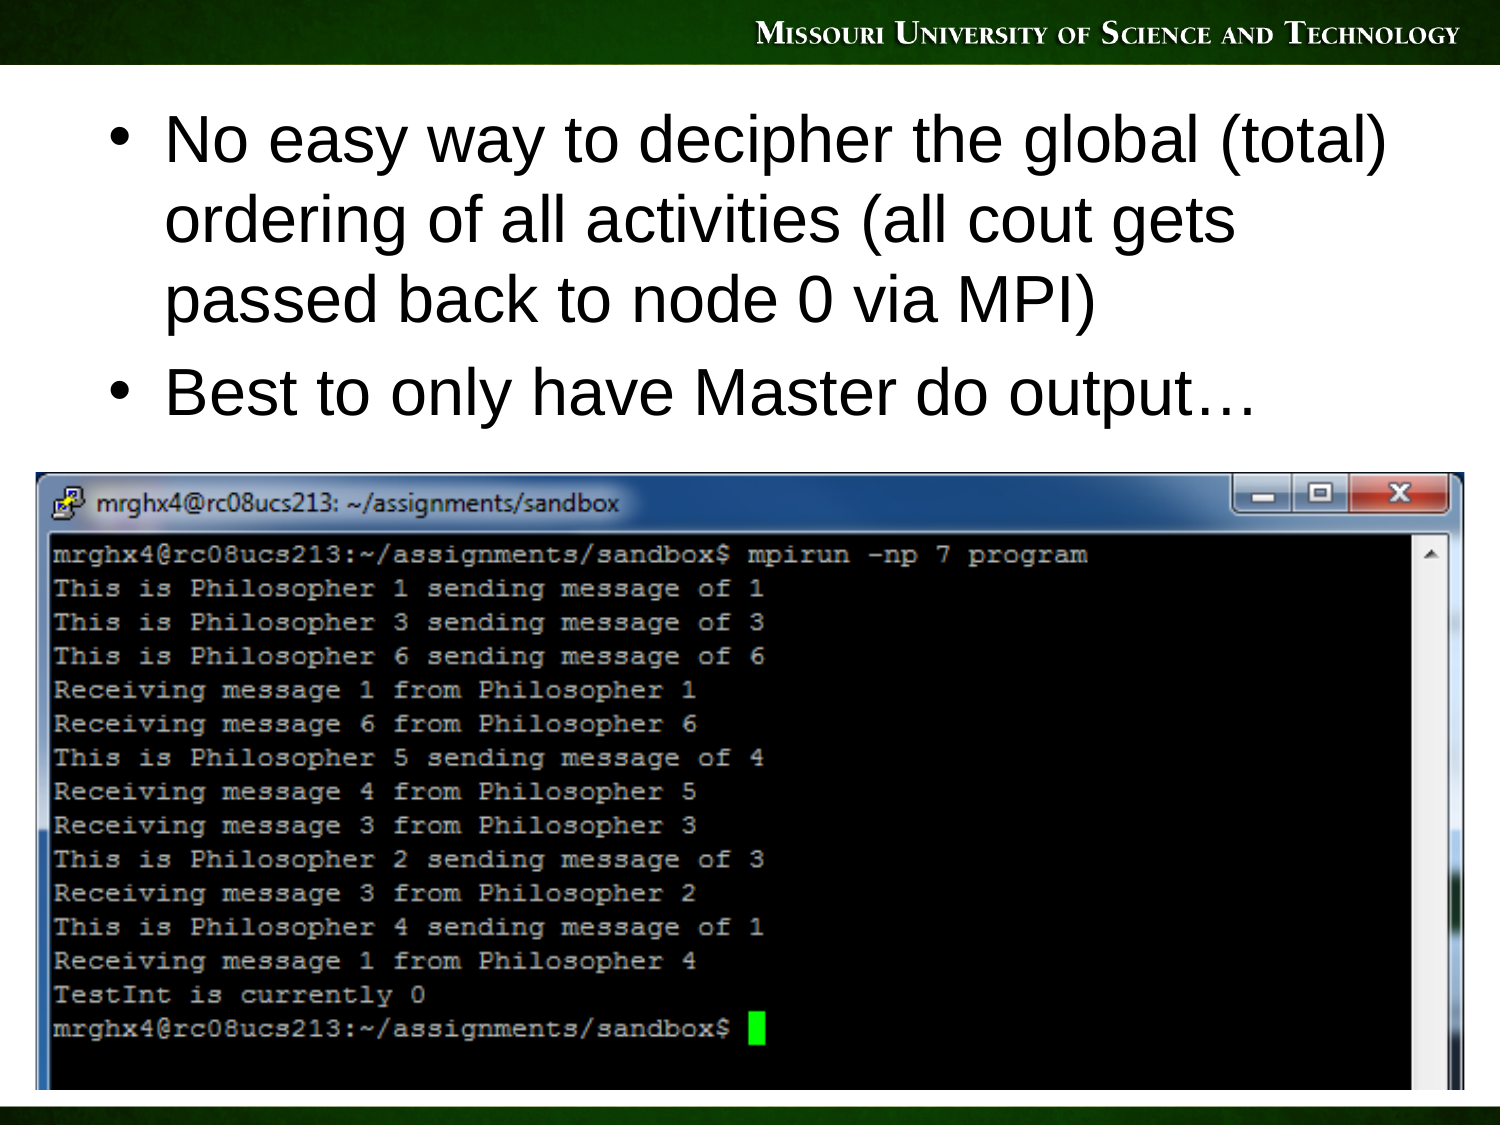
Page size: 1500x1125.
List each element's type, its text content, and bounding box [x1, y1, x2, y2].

list No easy way to decipher the global (total) ordering of all activities (all cout gets passed back to node 0 via MPI) Best to only have Master do output… [93, 88, 1444, 470]
picture [0, 0, 1500, 1125]
